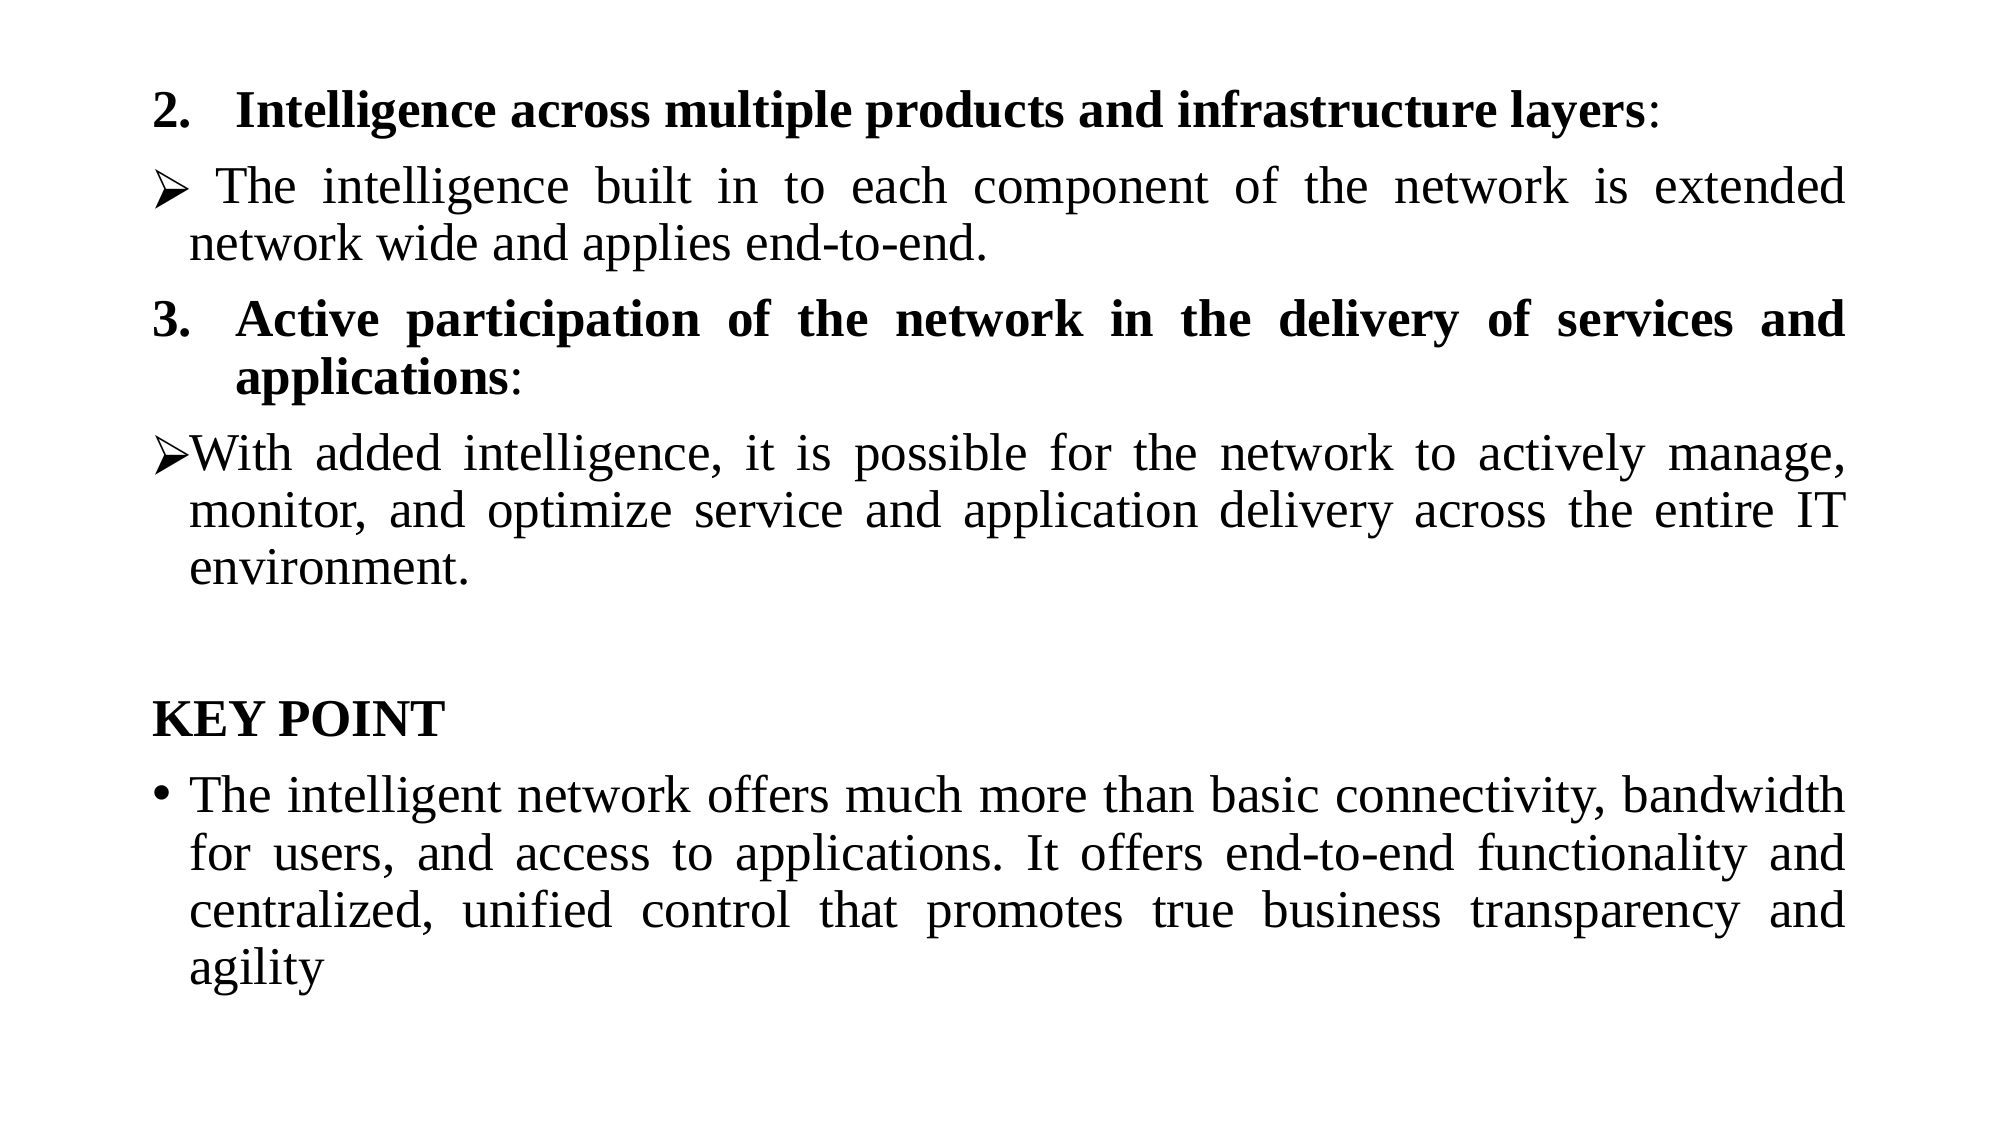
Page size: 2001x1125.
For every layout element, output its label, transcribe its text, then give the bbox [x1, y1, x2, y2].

list Intelligence across multiple products and infrastructure layers: The intelligence built in to each component of the network is extended network wide and applies end-to-end. Active participation of the network in the delivery of services and applications: With added intelligence, it is possible for the network to actively manage, monitor, and optimize service and application delivery across the entire IT environment. KEY POINT The intelligent network offers much more than basic connectivity, bandwidth for users, and access to applications. It offers end-to-end functionality and centralized, unified control that promotes true business transparency and agility [137, 74, 1863, 1014]
